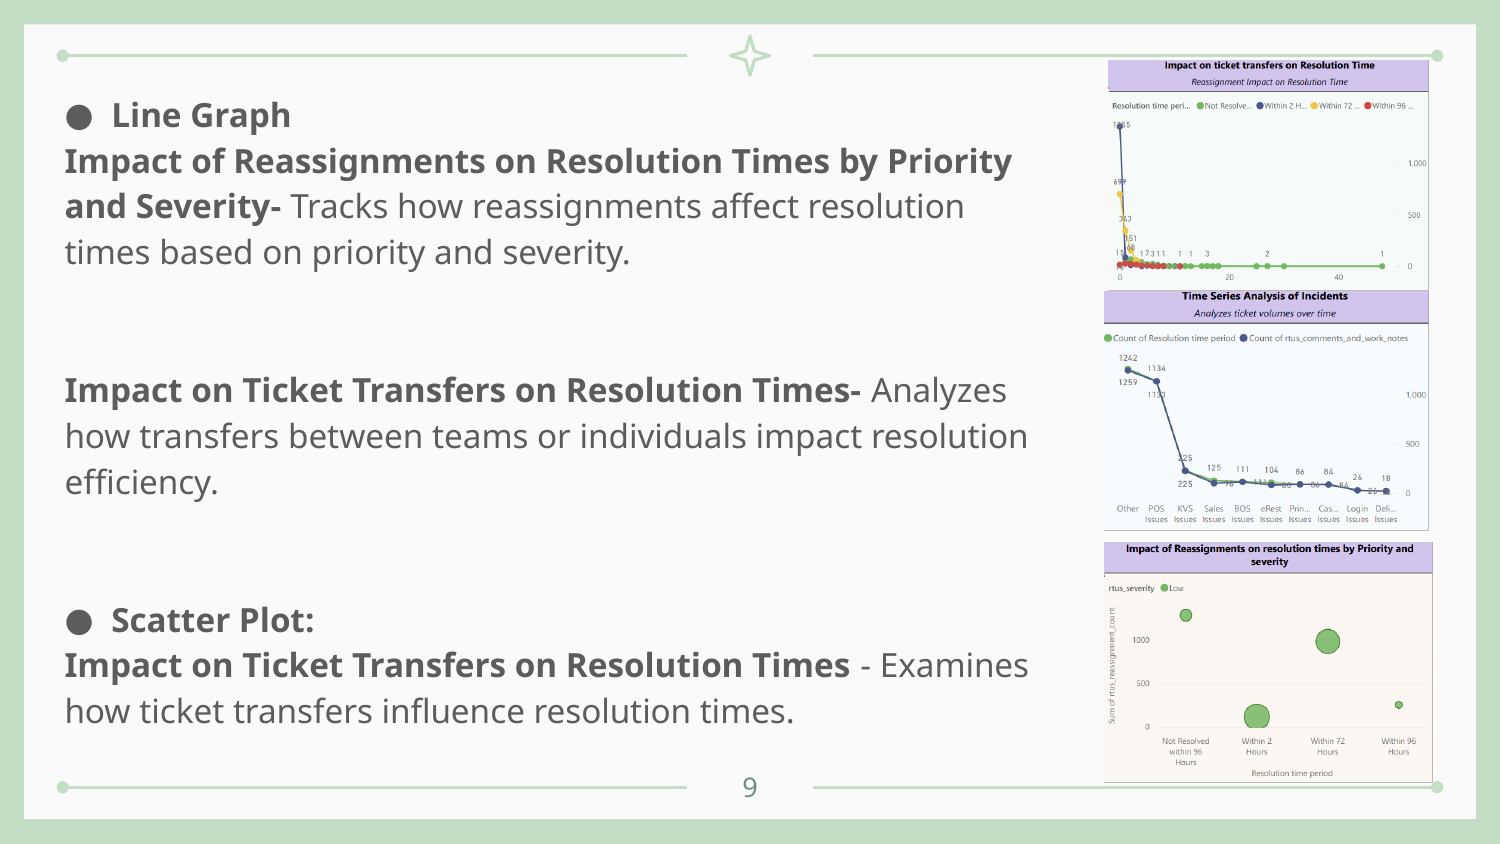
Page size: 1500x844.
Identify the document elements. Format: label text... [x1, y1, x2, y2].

subtitle Line Graph Impact of Reassignments on Resolution Times by Priority and Severity- Tracks how reassignments affect resolution times based on priority and severity. Impact on Ticket Transfers on Resolution Times- Analyzes how transfers between teams or individuals impact resolution efficiency. Scatter Plot: Impact on Ticket Transfers on Resolution Times - Examines how ticket transfers influence resolution times. [49, 72, 1076, 742]
picture [1102, 541, 1433, 783]
picture [1102, 59, 1429, 532]
slide_number 9 [705, 755, 795, 810]
